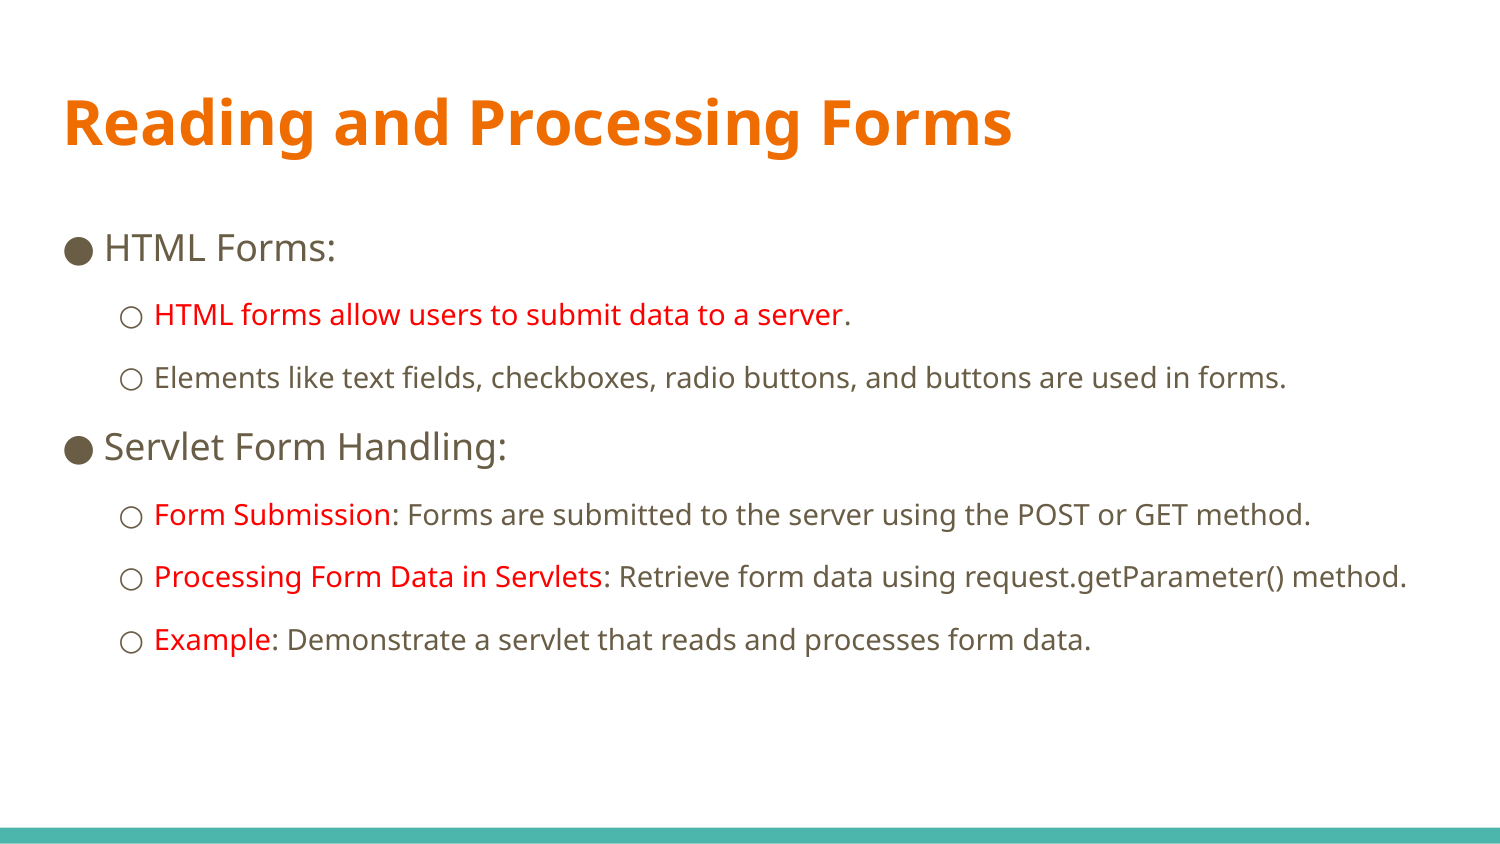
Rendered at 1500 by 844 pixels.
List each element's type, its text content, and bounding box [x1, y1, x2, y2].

list HTML Forms: HTML forms allow users to submit data to a server. Elements like text fields, checkboxes, radio buttons, and buttons are used in forms. Servlet Form Handling: Form Submission: Forms are submitted to the server using the POST or GET method. Processing Form Data in Servlets: Retrieve form data using request.getParameter() method. Example: Demonstrate a servlet that reads and processes form data. [51, 207, 1449, 750]
title Reading and Processing Forms [51, 72, 1449, 189]
